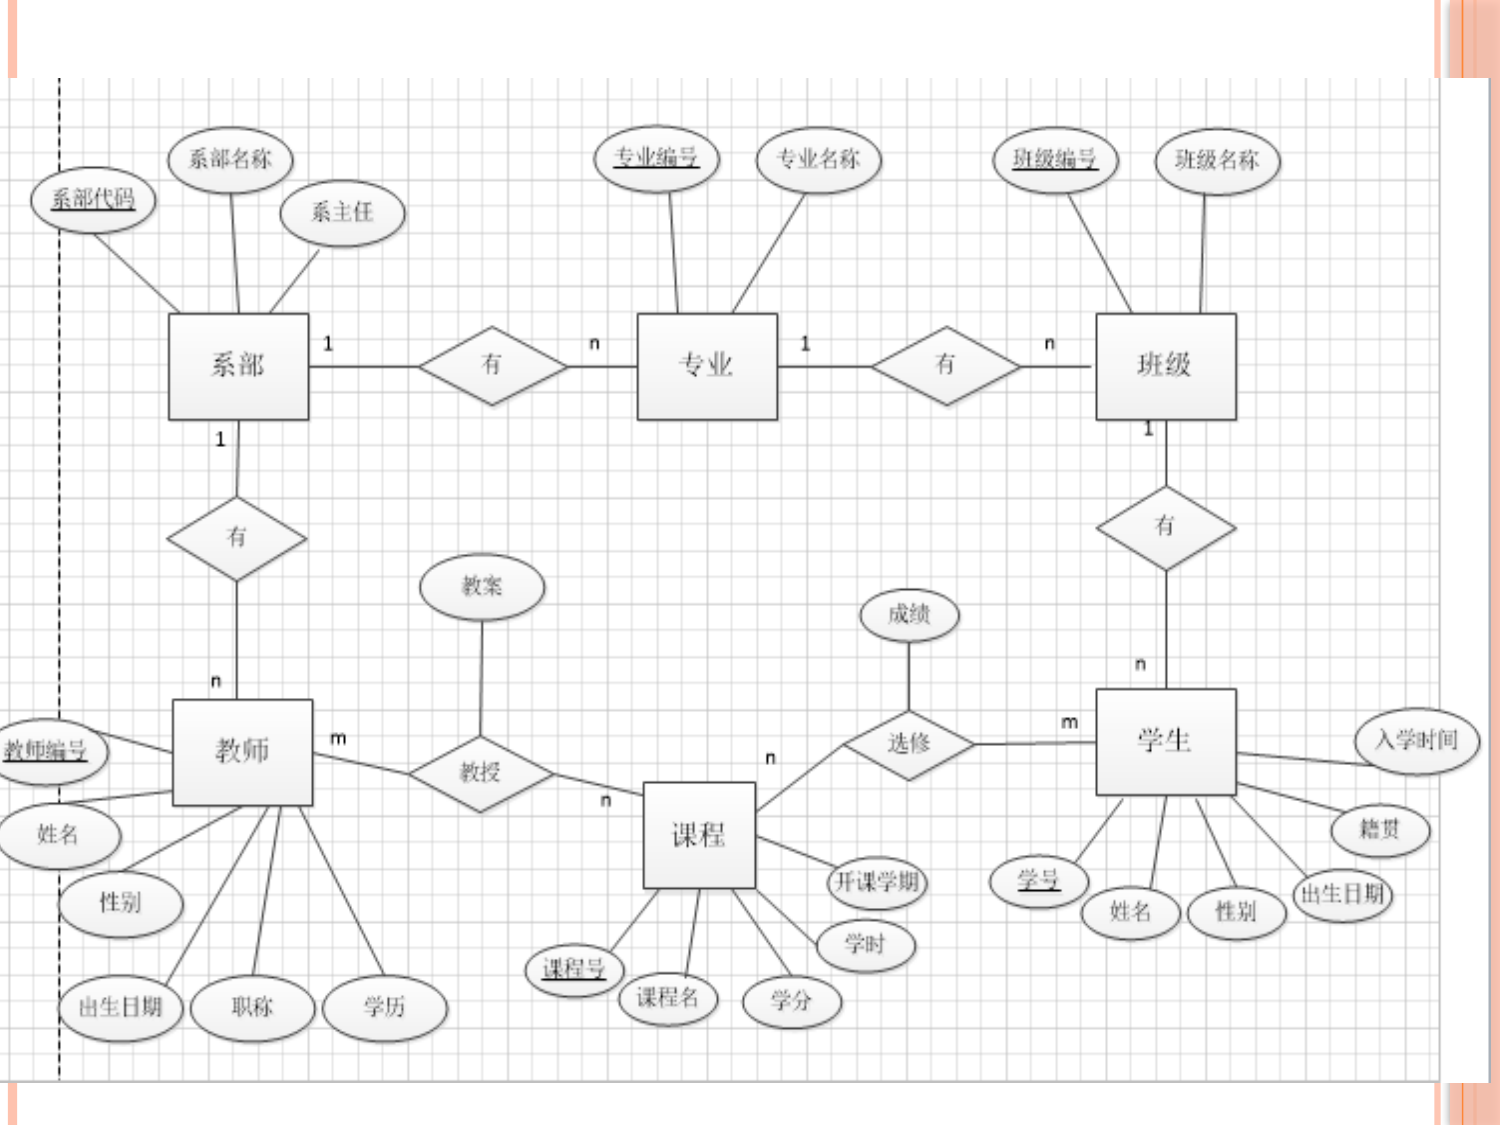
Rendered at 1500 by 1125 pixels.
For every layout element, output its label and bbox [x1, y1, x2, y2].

picture [0, 77, 1491, 1083]
